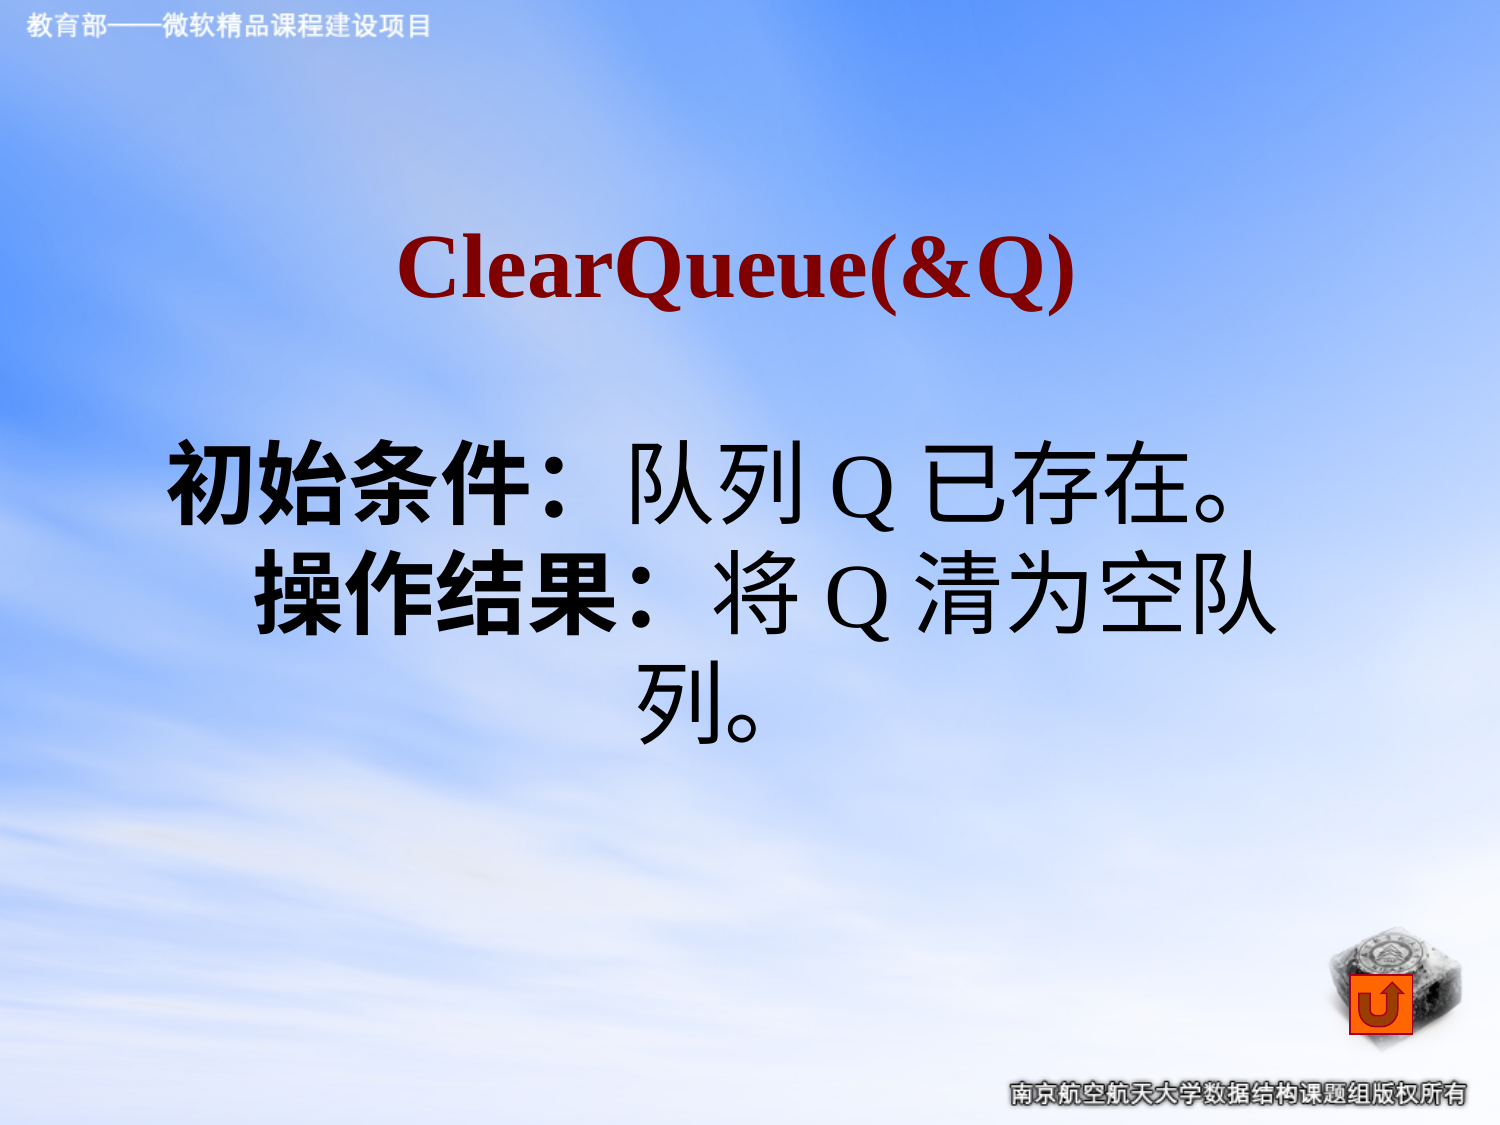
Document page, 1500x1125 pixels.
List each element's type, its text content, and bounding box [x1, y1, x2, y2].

title ClearQueue(&Q) 初始条件：队列Q已存在。 操作结果：将Q清为空队列。 [87, 387, 1363, 575]
text_box [1349, 975, 1413, 1035]
picture [0, 0, 1500, 1125]
